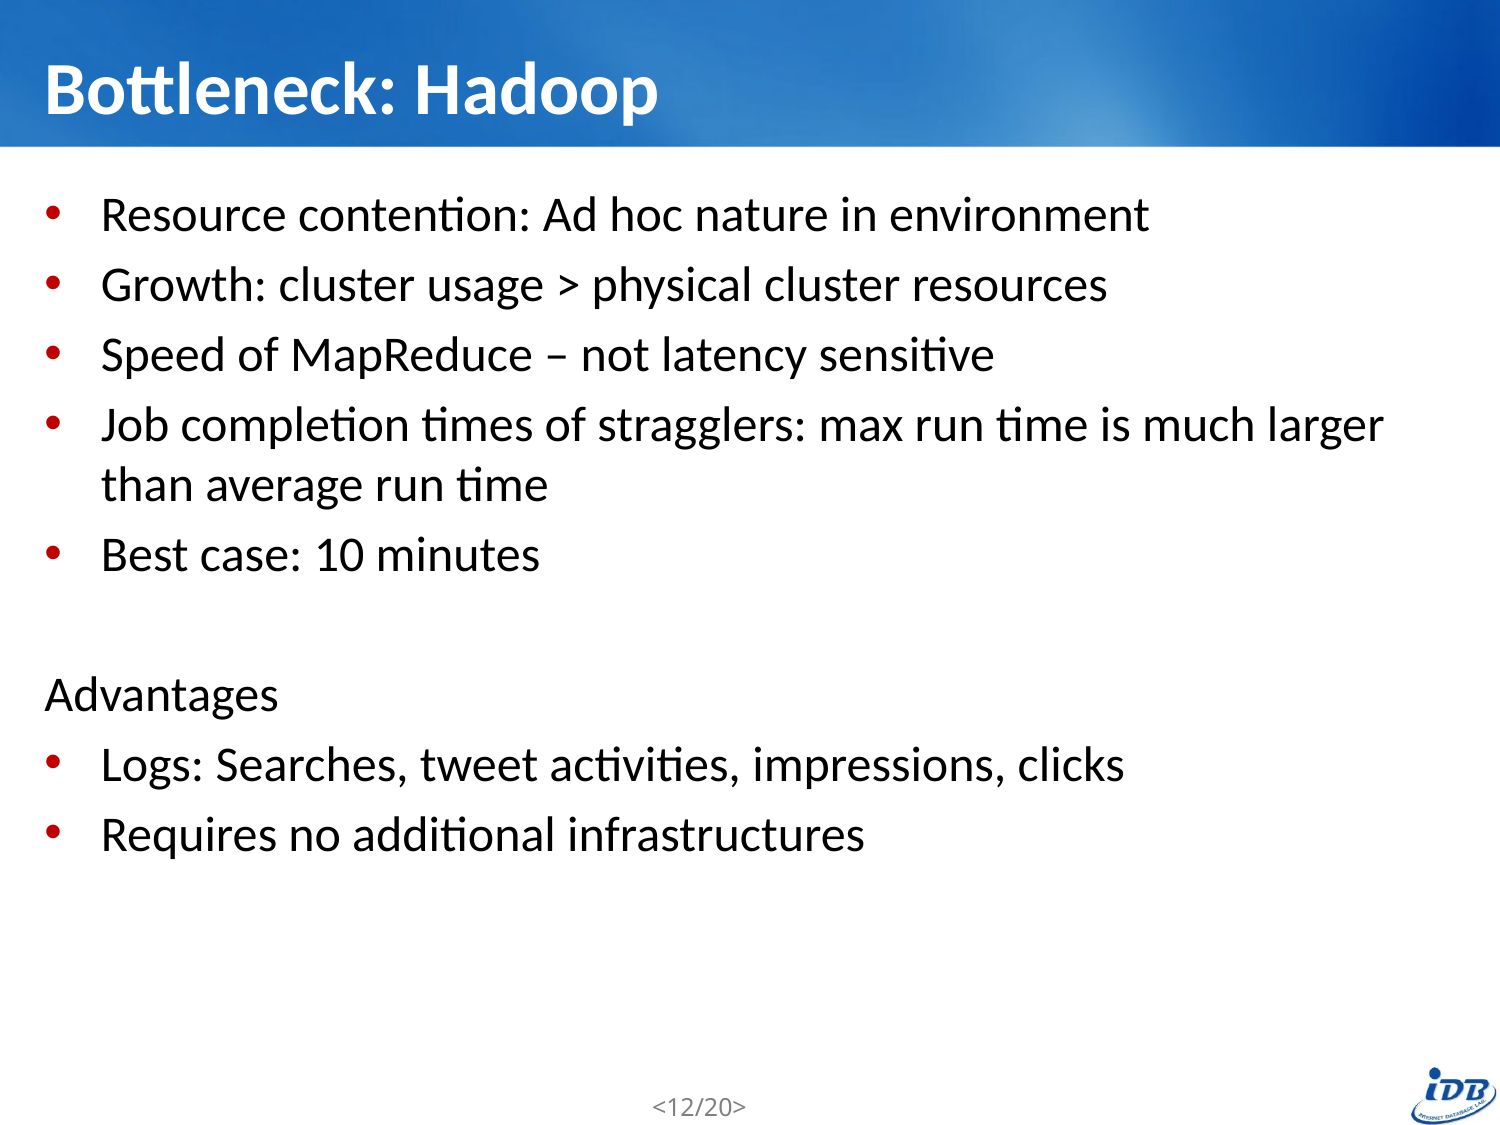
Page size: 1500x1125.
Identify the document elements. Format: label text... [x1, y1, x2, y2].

picture [0, 0, 1500, 1125]
title Bottleneck: Hadoop [29, 19, 1471, 149]
list Resource contention: Ad hoc nature in environment Growth: cluster usage > physical cluster resources Speed of MapReduce – not latency sensitive Job completion times of stragglers: max run time is much larger than average run time Best case: 10 minutes Advantages Logs: Searches, tweet activities, impressions, clicks Requires no additional infrastructures [29, 174, 1471, 1071]
